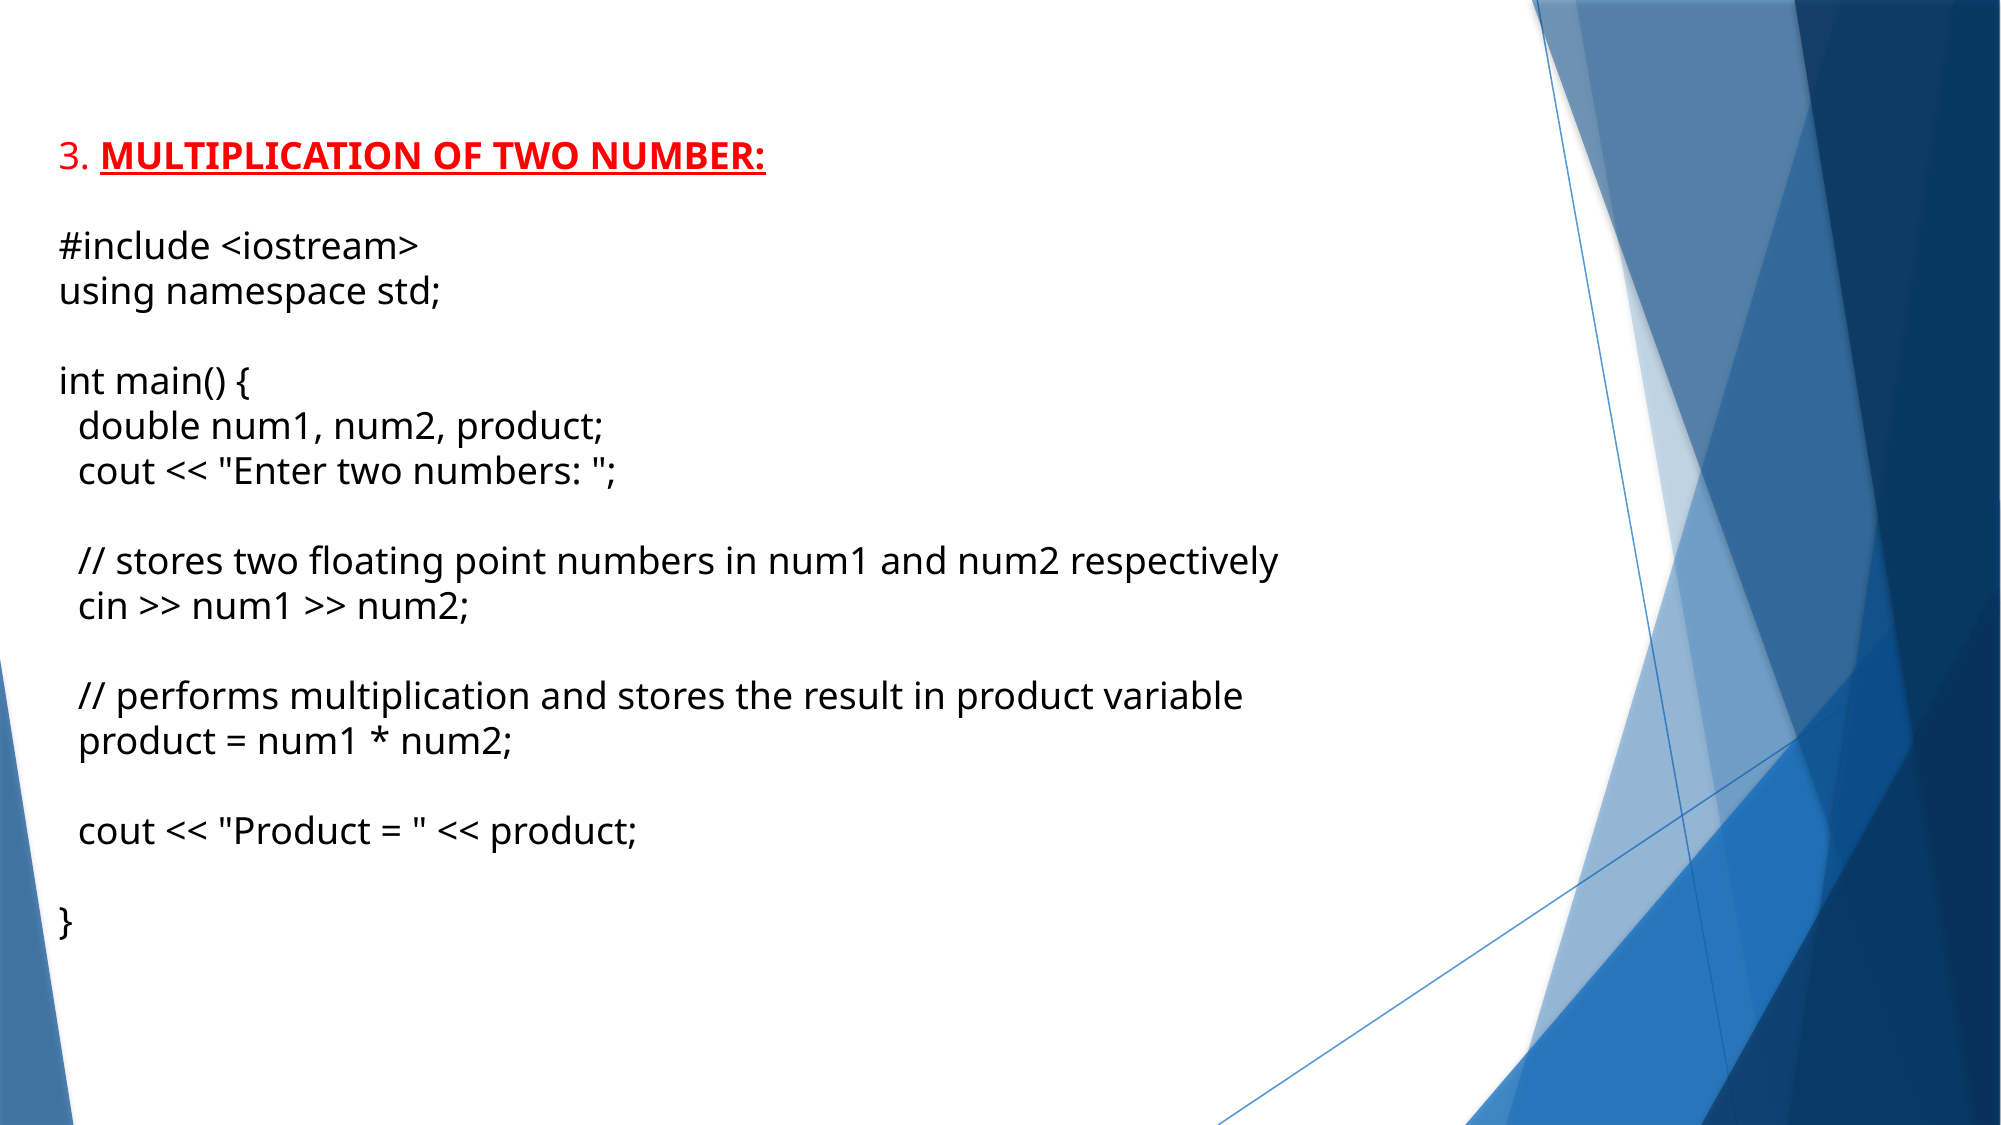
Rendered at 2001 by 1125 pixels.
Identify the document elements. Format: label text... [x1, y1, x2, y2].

text_box 3. MULTIPLICATION OF TWO NUMBER: #include <iostream> using namespace std; int main() { double num1, num2, product; cout << "Enter two numbers: "; // stores two floating point numbers in num1 and num2 respectively cin >> num1 >> num2; // performs multiplication and stores the result in product variable product = num1 * num2; cout << "Product = " << product; } [43, 124, 1504, 949]
